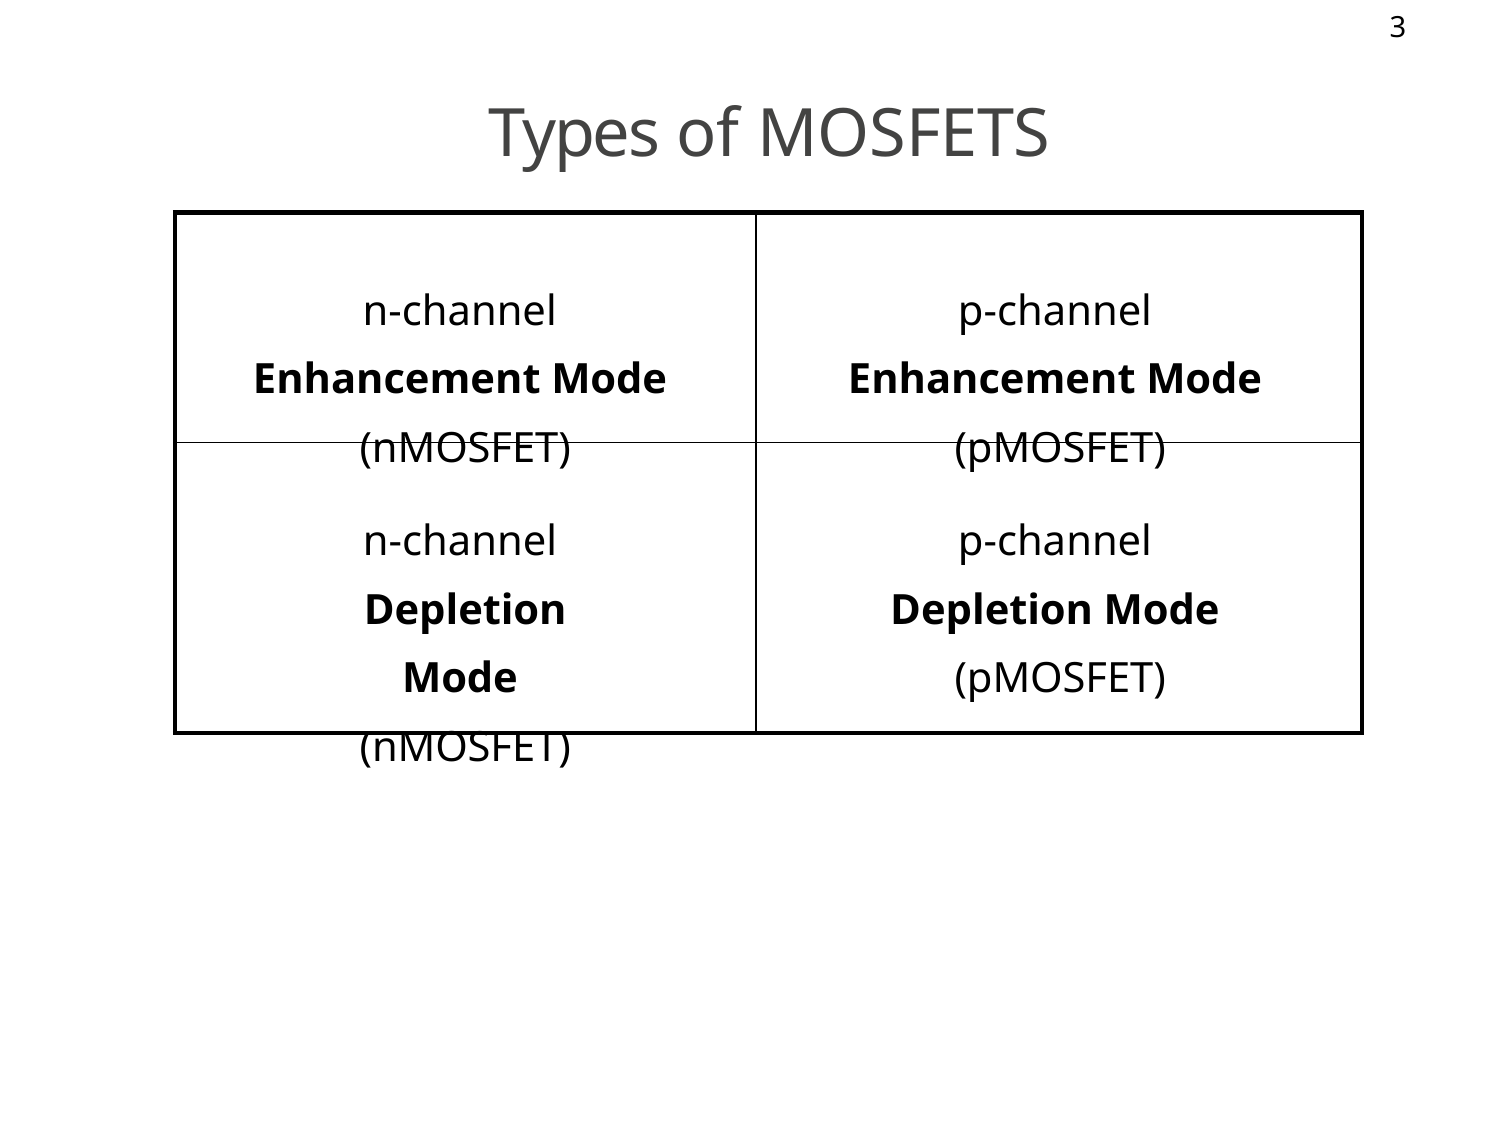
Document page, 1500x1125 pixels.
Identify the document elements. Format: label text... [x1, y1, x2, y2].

table_cell p-channel Depletion Mode (pMOSFET) [757, 443, 1360, 731]
table_header p-channel Enhancement Mode (pMOSFET) [757, 215, 1360, 442]
table_cell n-channel Depletion Mode (nMOSFET) [177, 443, 755, 731]
table_header n-channel Enhancement Mode (nMOSFET) [177, 215, 755, 442]
title Types of MOSFETS [106, 50, 1431, 278]
